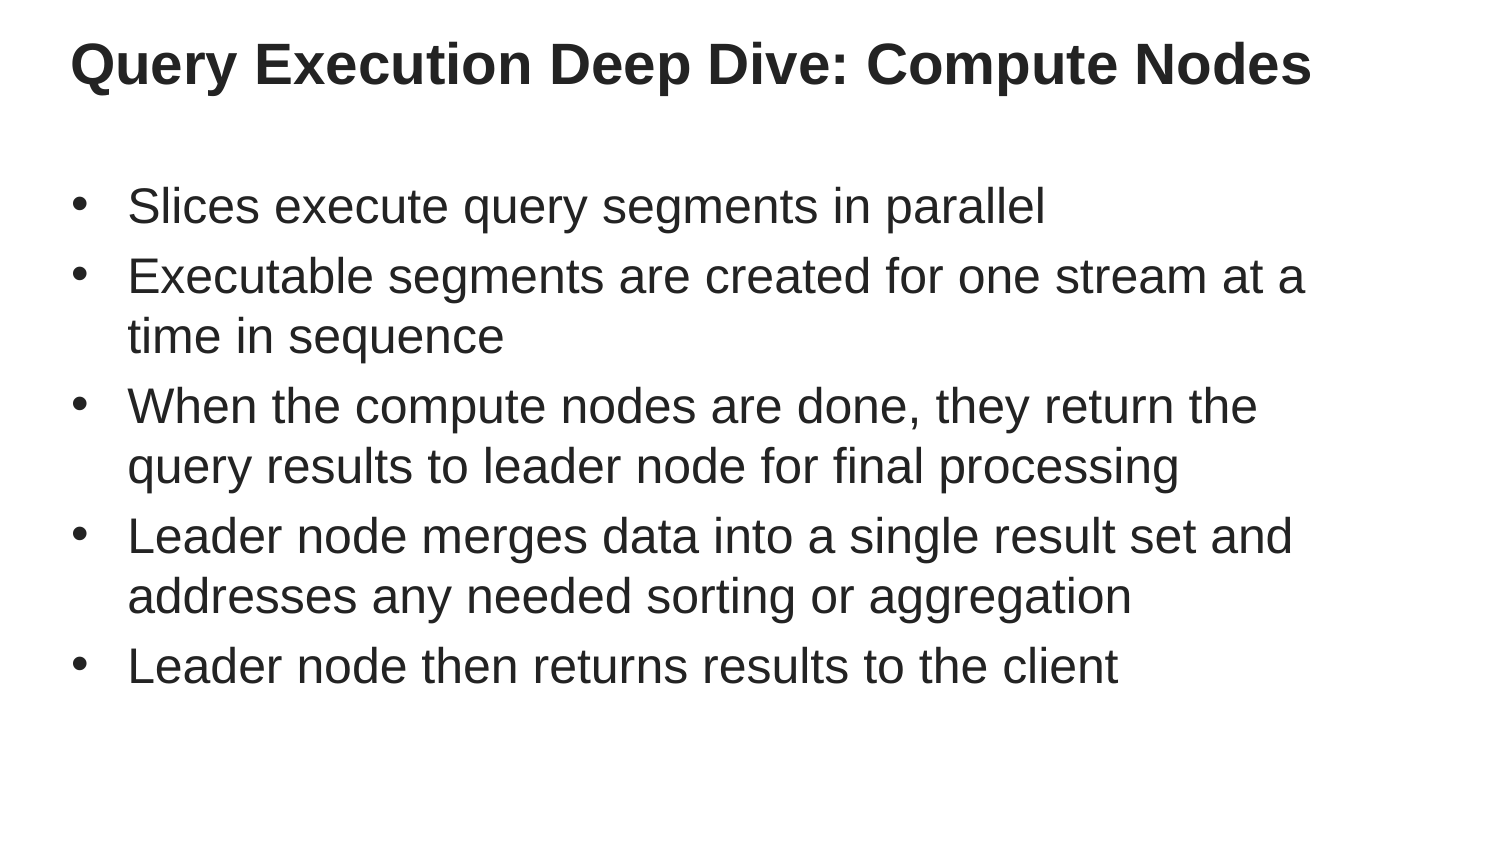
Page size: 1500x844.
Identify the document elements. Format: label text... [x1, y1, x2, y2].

title Query Execution Deep Dive: Compute Nodes [55, 18, 1402, 109]
list Slices execute query segments in parallel Executable segments are created for one stream at a time in sequence When the compute nodes are done, they return the query results to leader node for final processing Leader node merges data into a single result set and addresses any needed sorting or aggregation Leader node then returns results to the client [55, 165, 1353, 749]
